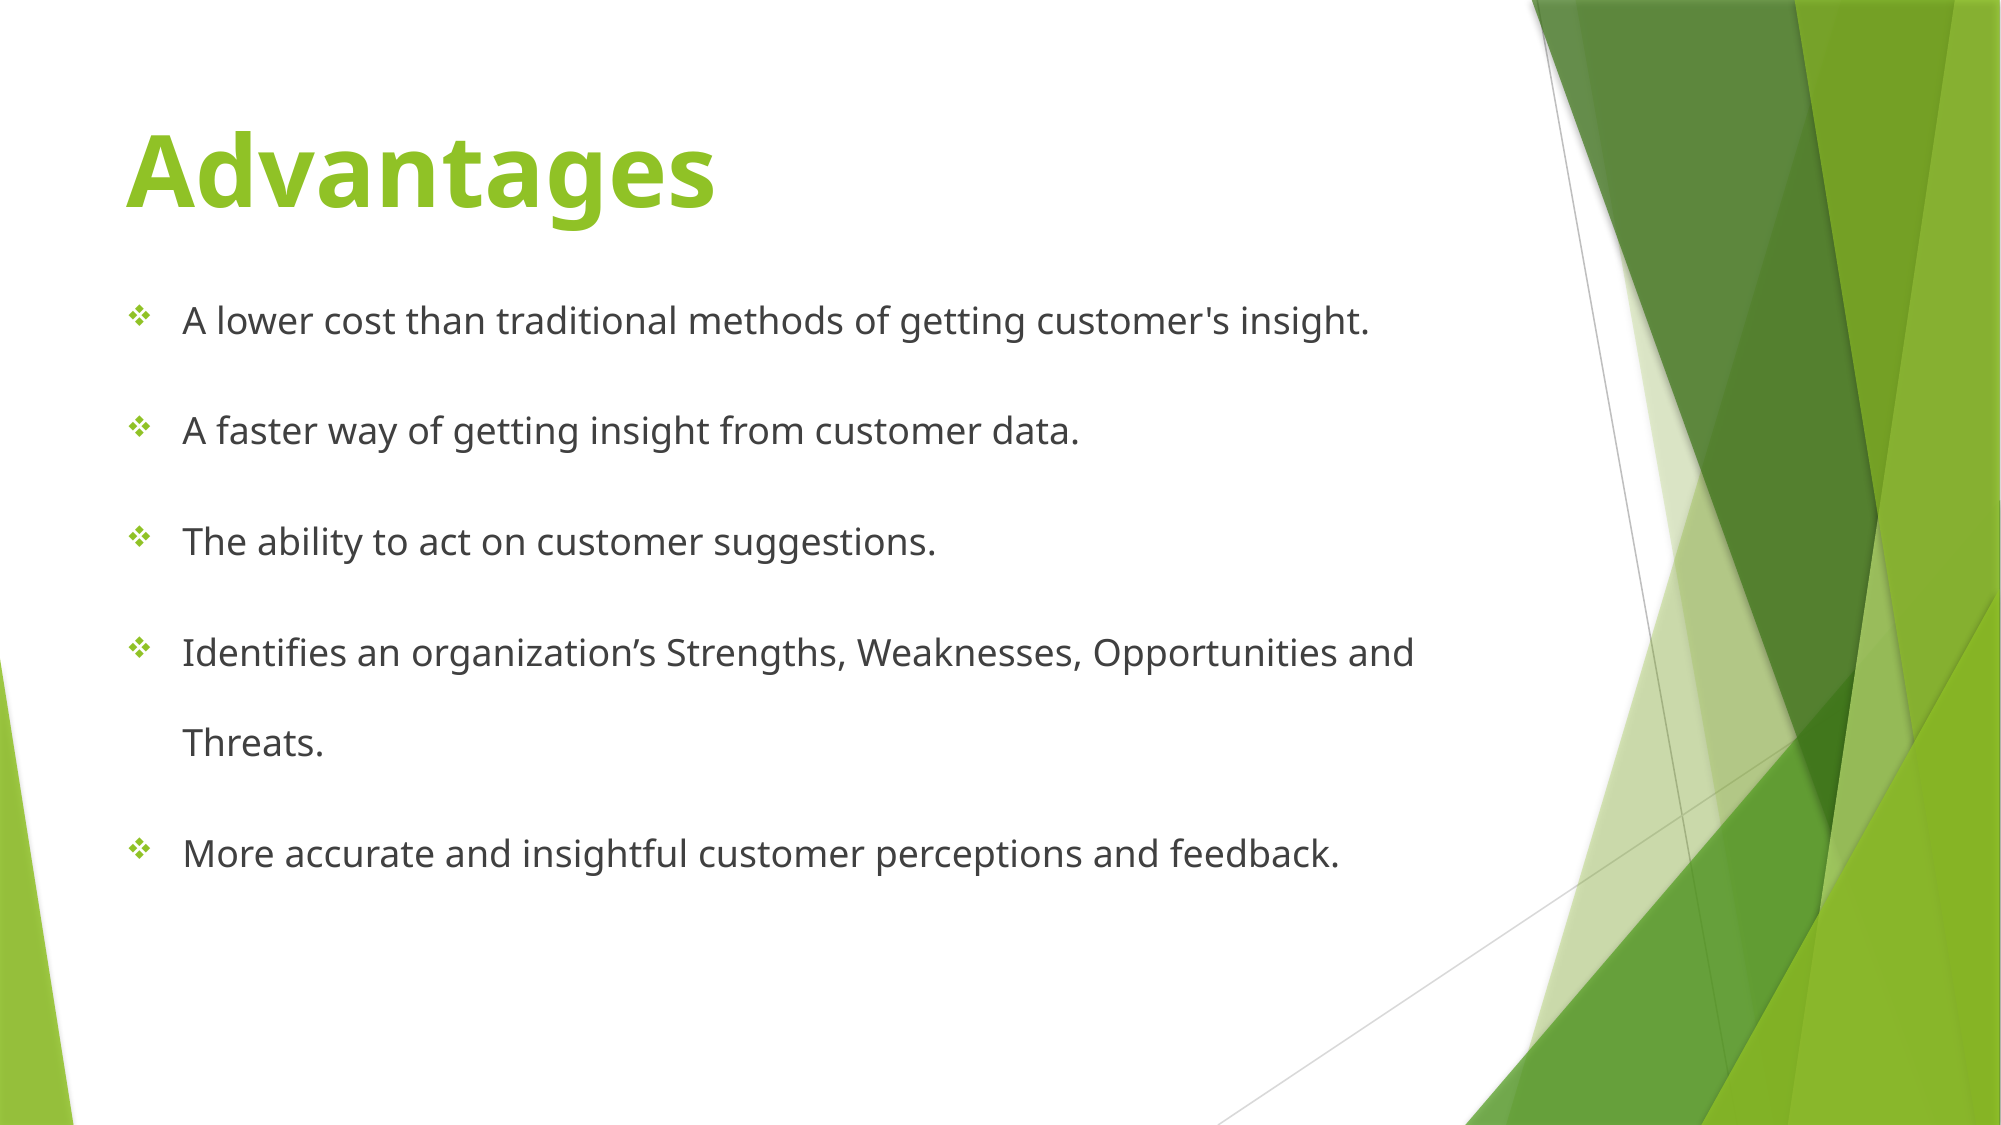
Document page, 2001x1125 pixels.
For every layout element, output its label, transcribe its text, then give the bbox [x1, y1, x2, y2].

list A lower cost than traditional methods of getting customer's insight. A faster way of getting insight from customer data. The ability to act on customer suggestions. Identifies an organization’s Strengths, Weaknesses, Opportunities and Threats. More accurate and insightful customer perceptions and feedback. [111, 244, 1522, 881]
title Advantages [111, 99, 1522, 244]
